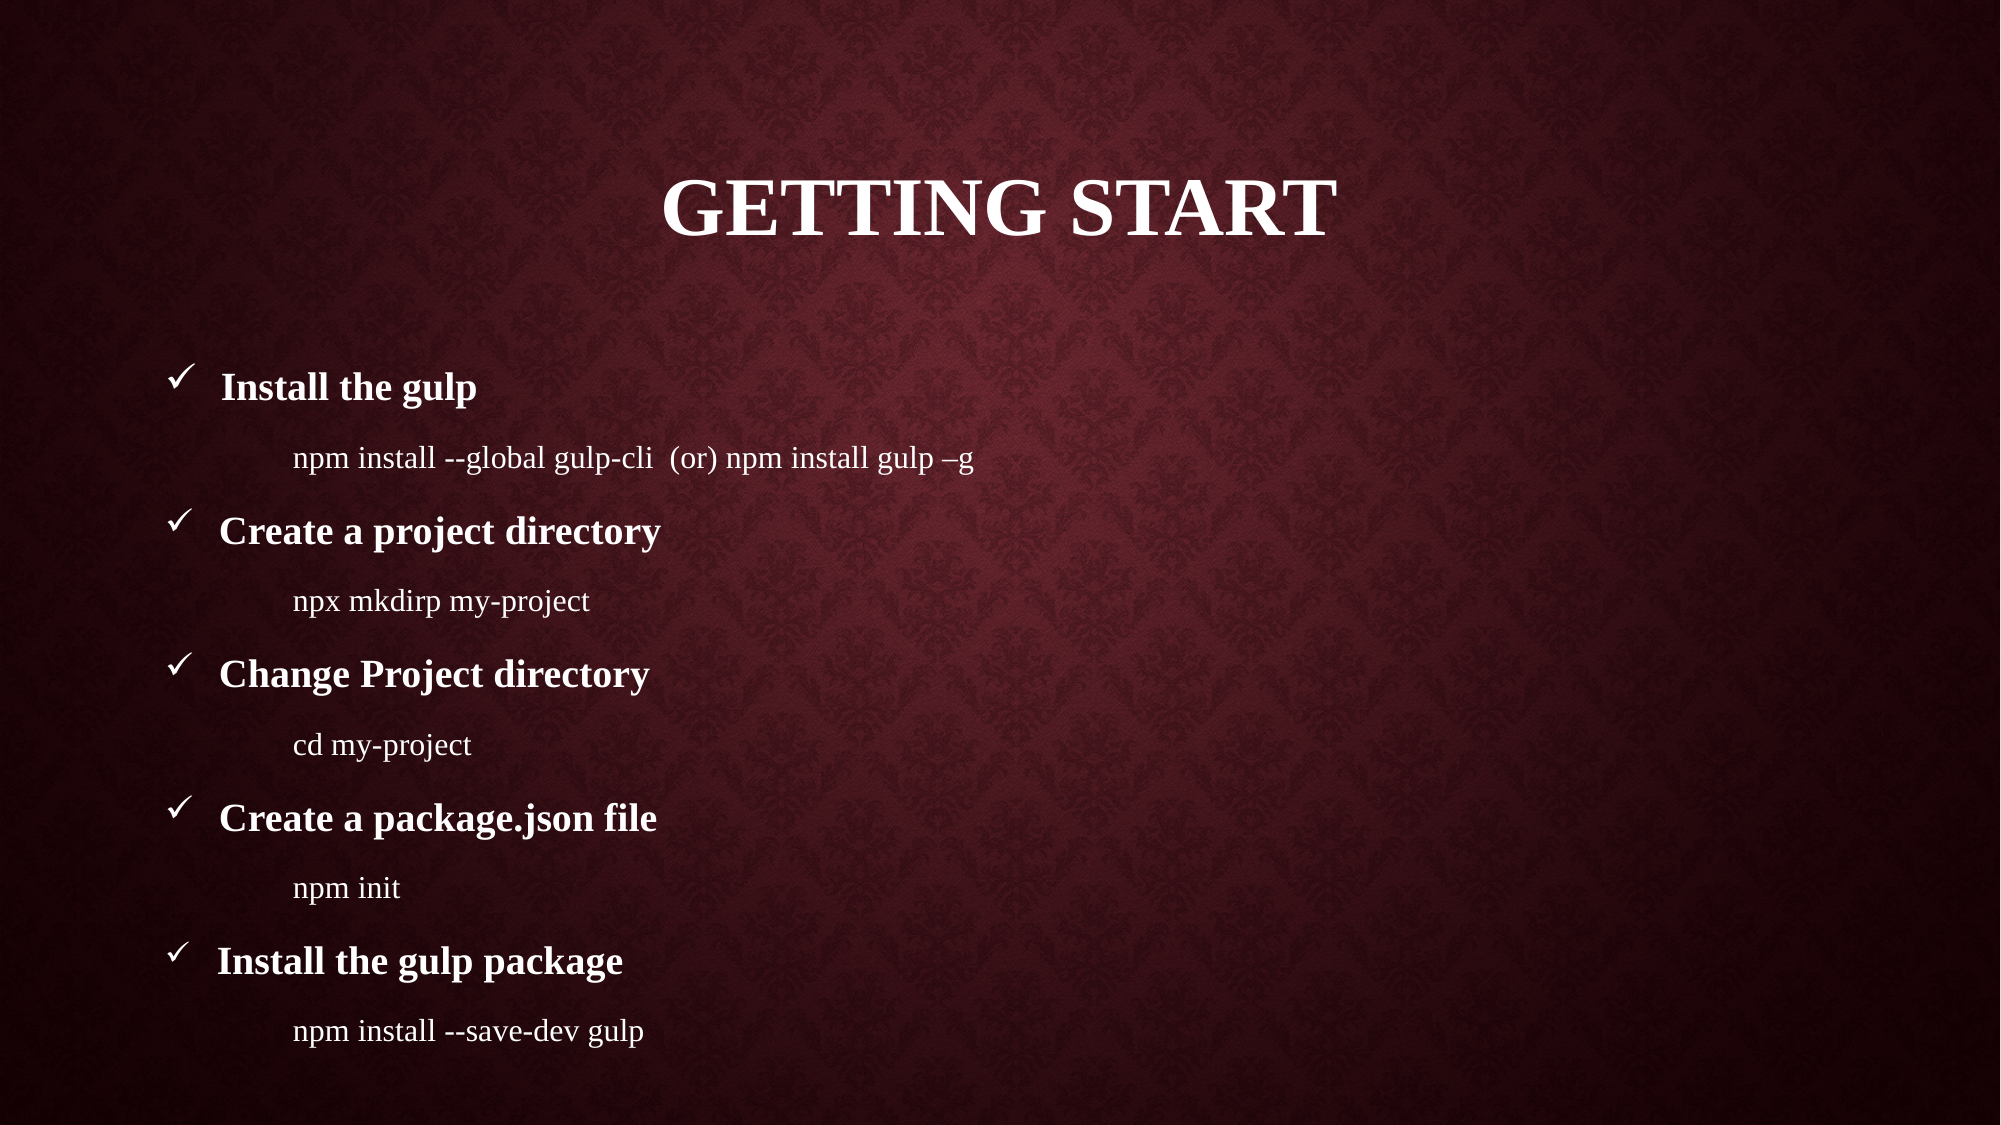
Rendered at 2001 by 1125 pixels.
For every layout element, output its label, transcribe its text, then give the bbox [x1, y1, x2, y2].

list Install the gulp npm install --global gulp-cli (or) npm install gulp –g Create a project directory npx mkdirp my-project Change Project directory cd my-project Create a package.json file npm init Install the gulp package npm install --save-dev gulp [149, 343, 1849, 1056]
title Getting Start [149, 99, 1849, 318]
